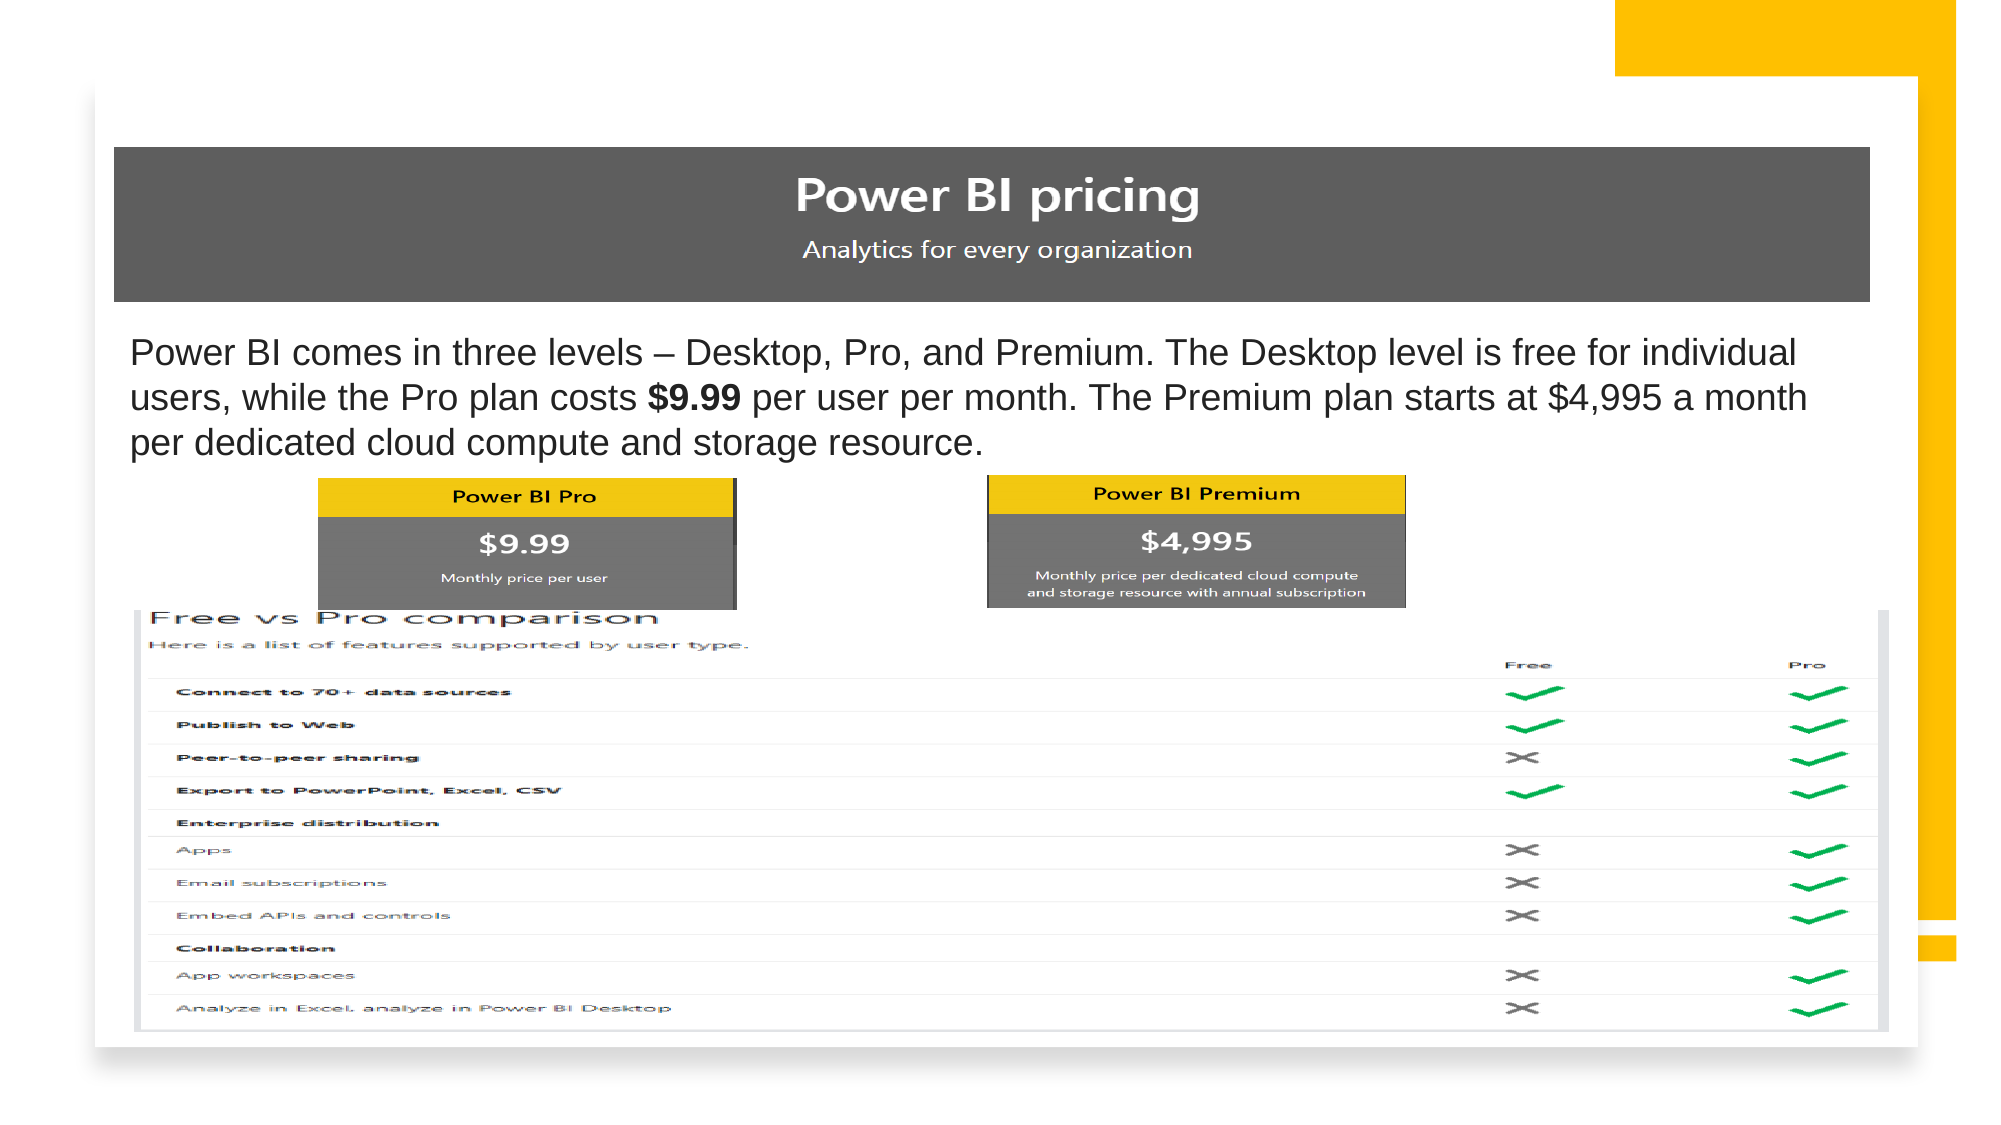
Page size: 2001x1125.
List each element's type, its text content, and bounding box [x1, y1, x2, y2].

picture [114, 147, 1870, 302]
text_box Power BI comes in three levels – Desktop, Pro, and Premium. The Desktop level is free for individual users, while the Pro plan costs $9.99 per user per month. The Premium plan starts at $4,995 a month per dedicated cloud compute and storage resource. [114, 320, 1305, 471]
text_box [1305, 310, 2000, 652]
text_box [94, 75, 1919, 1048]
picture [987, 475, 1406, 608]
picture [134, 478, 1890, 1032]
text_box [0, 0, 2000, 1125]
